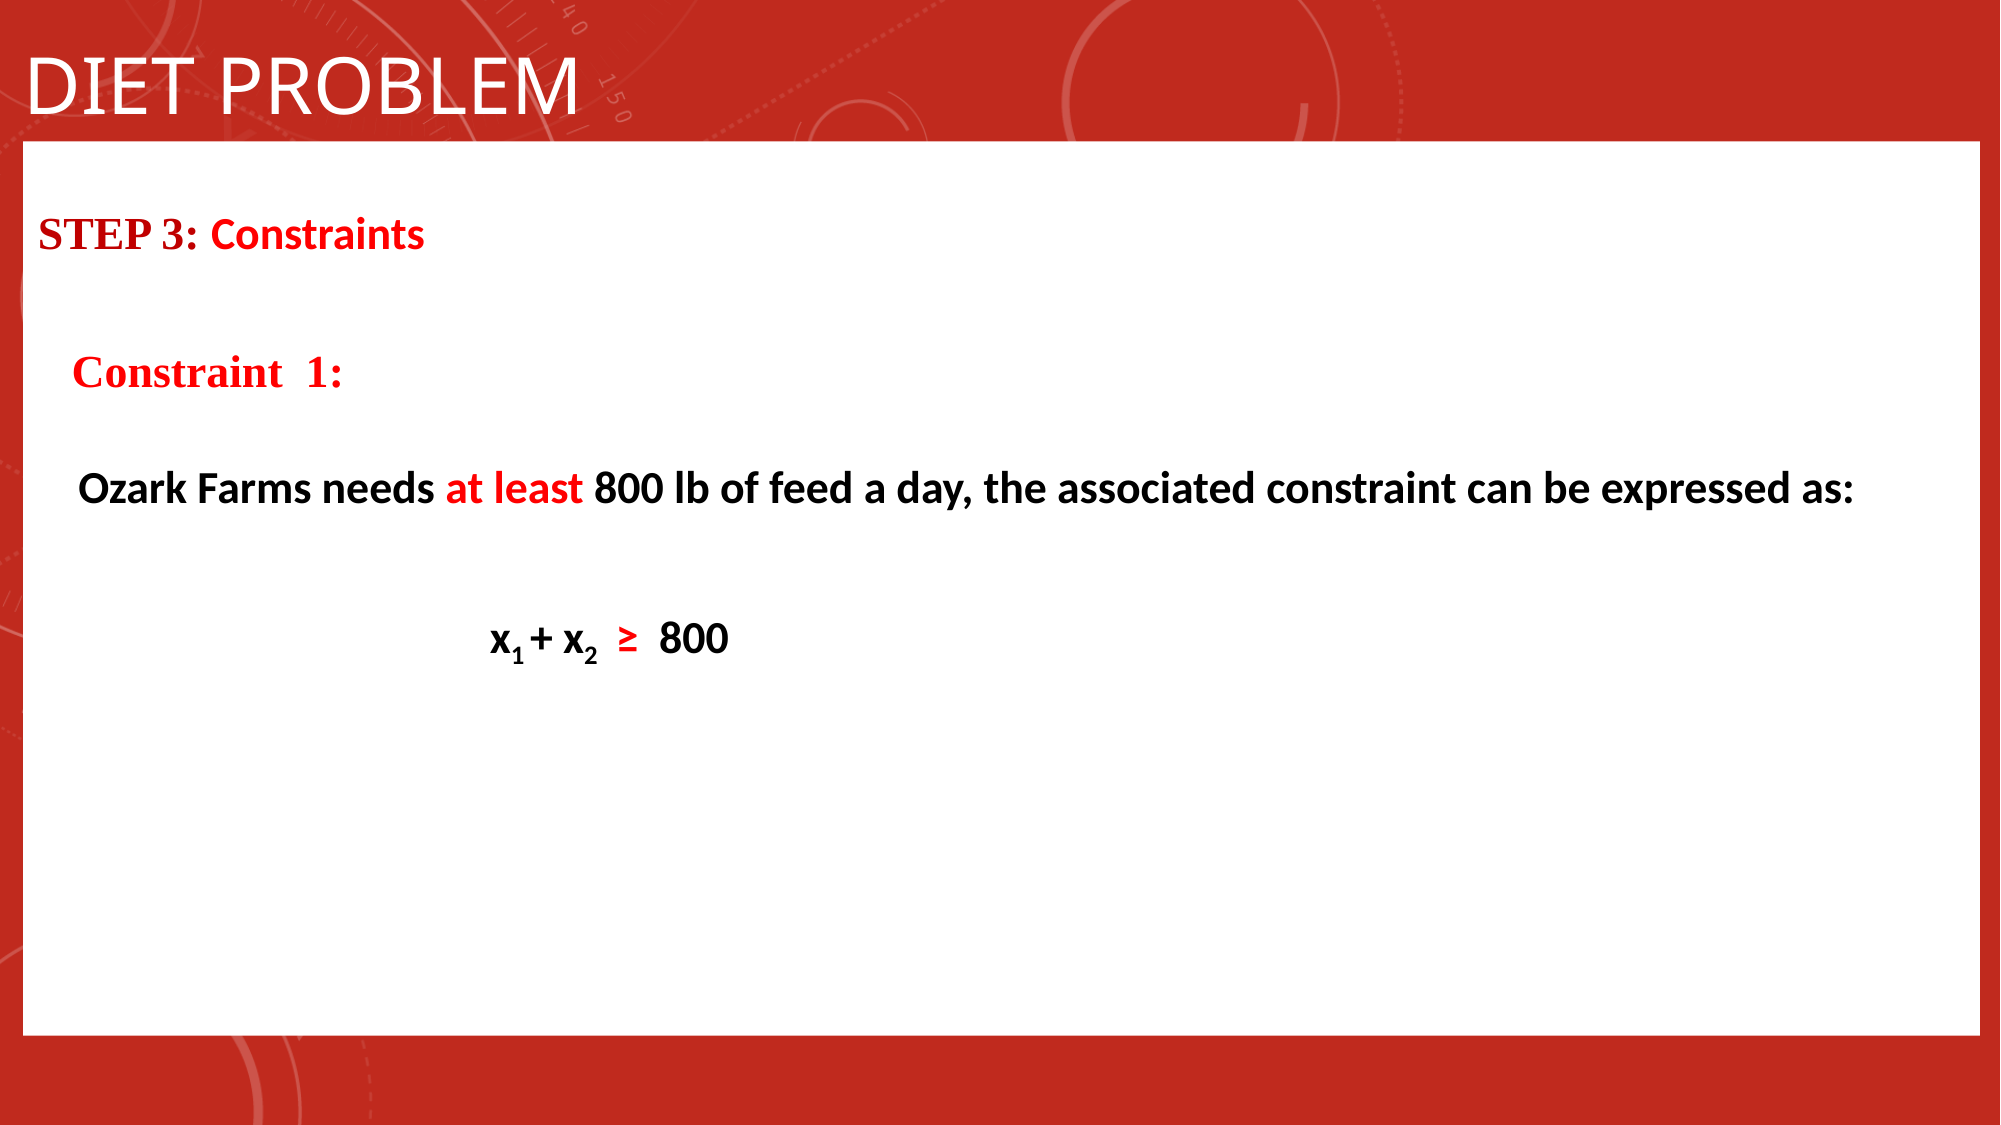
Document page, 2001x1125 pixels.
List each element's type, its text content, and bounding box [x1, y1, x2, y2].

text_box x1 + x2 ≥ 800 [474, 600, 910, 678]
text_box Diet problem [8, 28, 1160, 139]
text_box Ozark Farms needs at least 800 lb of feed a day, the associated constraint can be expressed as: [63, 450, 1896, 520]
picture [0, 0, 2000, 1125]
text_box STEP 3: Constraints [23, 141, 1980, 1036]
text_box Constraint 1: [56, 334, 491, 404]
